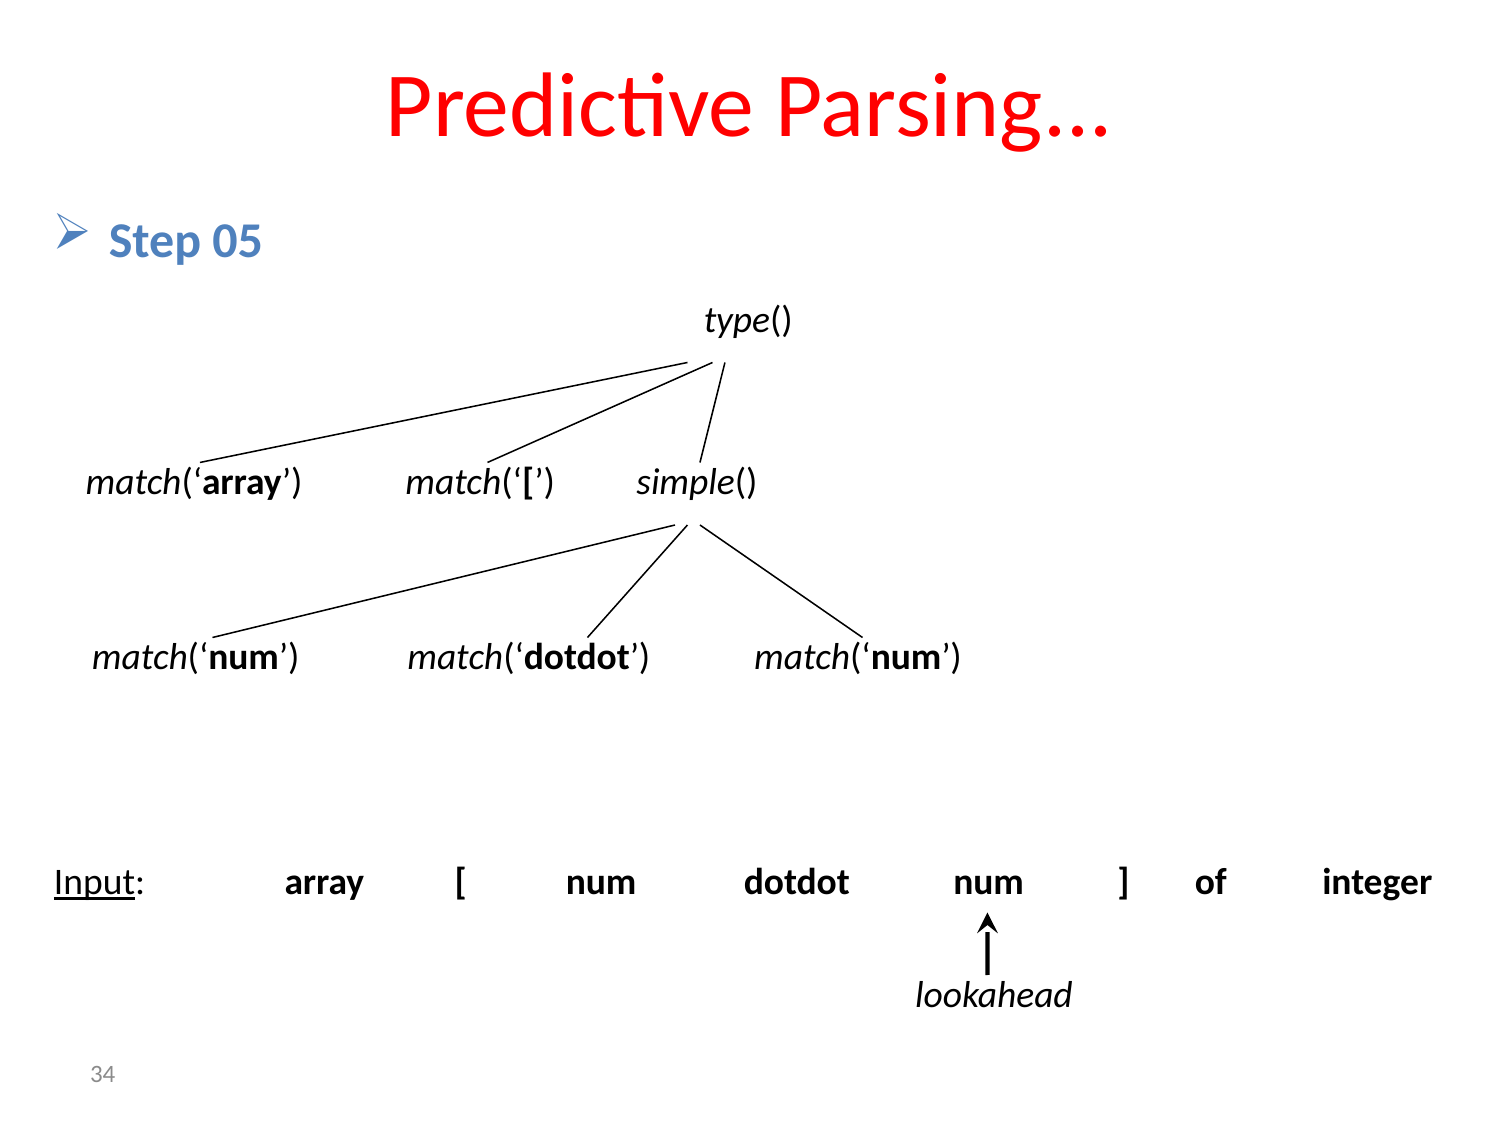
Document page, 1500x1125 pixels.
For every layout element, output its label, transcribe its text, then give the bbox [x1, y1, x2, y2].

text_box match(‘array’) [70, 449, 318, 510]
text_box match(‘dotdot’) [392, 624, 666, 685]
text_box dotdot [729, 849, 865, 910]
text_box array [269, 849, 380, 910]
text_box num [938, 849, 1039, 910]
text_box match(‘num’) [739, 624, 977, 685]
text_box Input: [39, 849, 161, 910]
text_box lookahead [900, 962, 1088, 1023]
text_box match(‘num’) [77, 624, 315, 685]
text_box [ [439, 849, 482, 910]
text_box match(‘[’) [390, 449, 570, 510]
text_box type() [688, 287, 808, 348]
text_box ] [1102, 849, 1145, 910]
title Predictive Parsing... [75, 24, 1425, 175]
text_box integer [1307, 849, 1448, 910]
slide_number 34 [75, 1042, 425, 1103]
text_box [977, 912, 998, 934]
list Step 05 [37, 200, 1463, 1013]
text_box simple() [621, 449, 773, 510]
text_box of [1179, 849, 1242, 910]
text_box num [551, 849, 652, 910]
